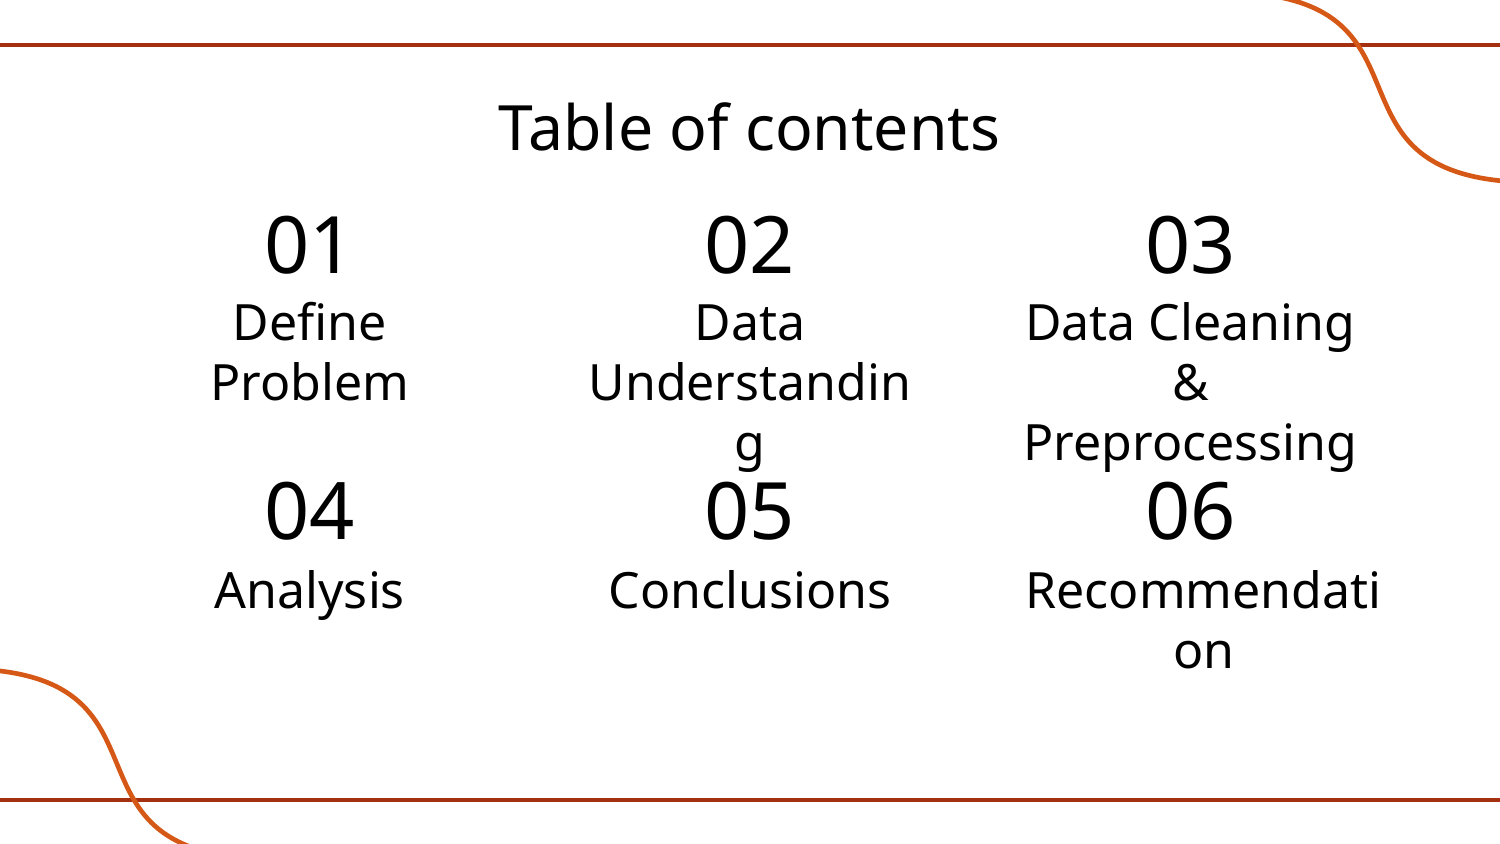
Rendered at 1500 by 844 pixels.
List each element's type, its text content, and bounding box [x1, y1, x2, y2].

title Recommendation [996, 543, 1411, 610]
title 03 [1123, 179, 1257, 274]
title 01 [243, 179, 377, 274]
title 02 [683, 179, 817, 274]
title 05 [683, 445, 817, 540]
title Data Understanding [558, 275, 942, 342]
title Conclusions [558, 543, 942, 610]
title Define Problem [118, 275, 502, 342]
title Data Cleaning & Preprocessing [998, 275, 1382, 342]
title 06 [1123, 445, 1257, 540]
title Analysis [118, 543, 502, 610]
title 04 [243, 445, 377, 540]
title Table of contents [382, 72, 1118, 167]
